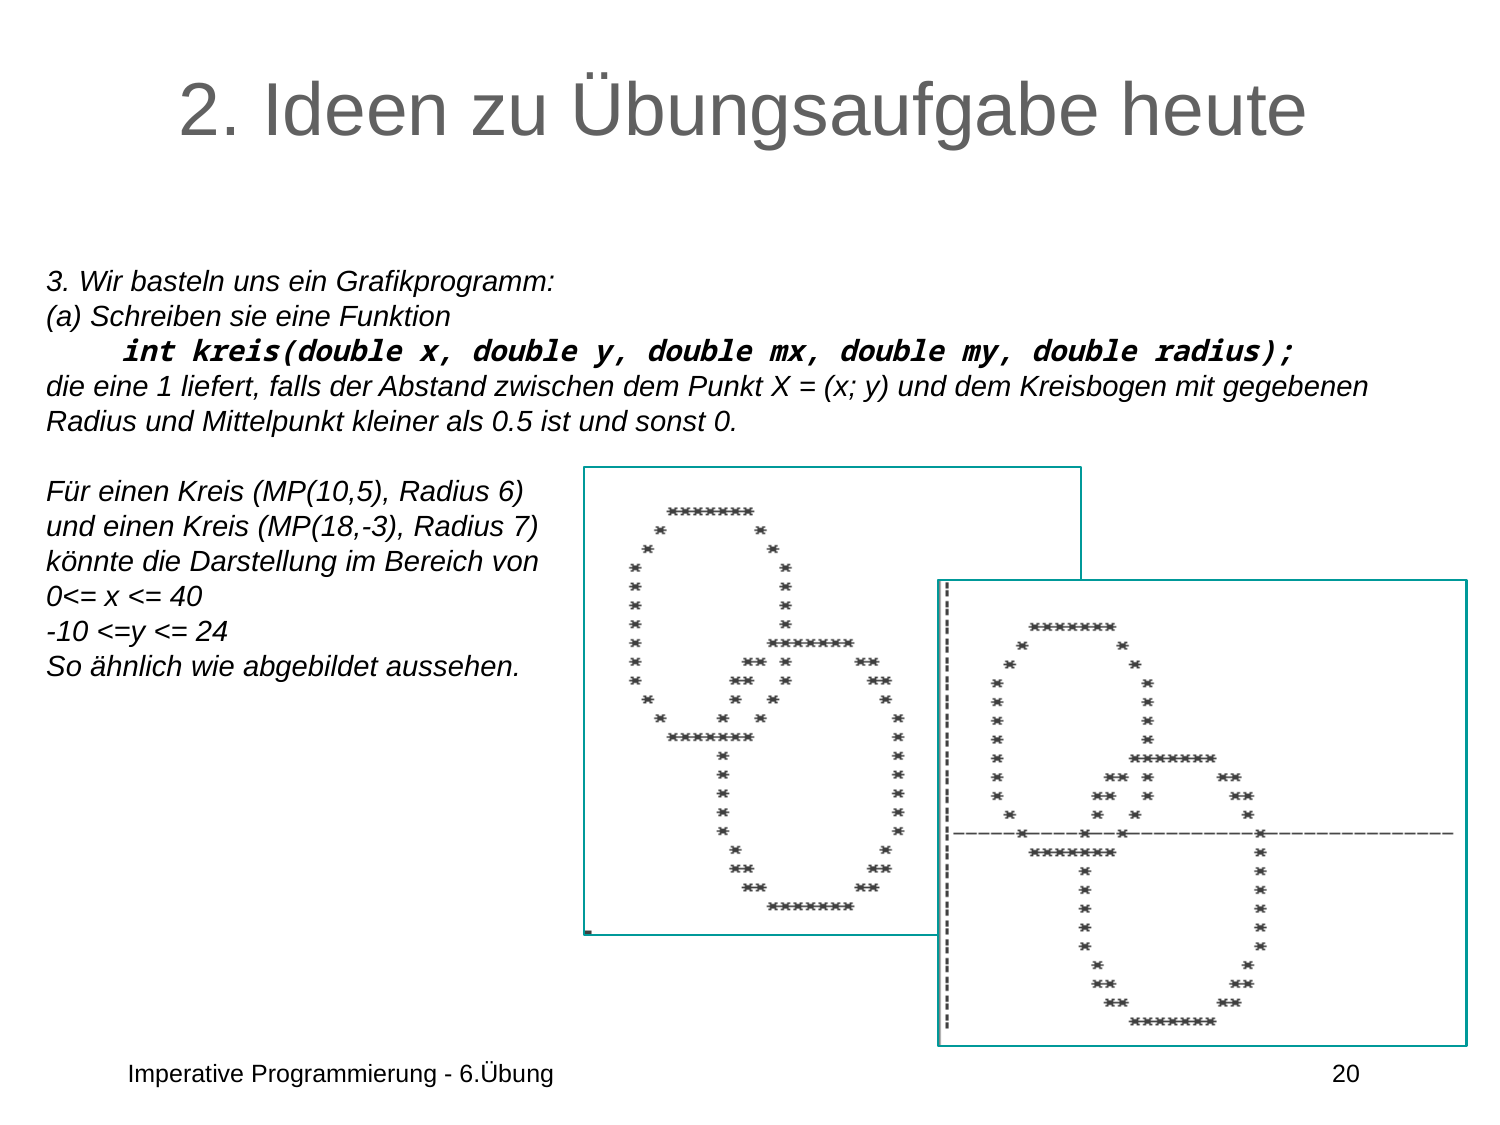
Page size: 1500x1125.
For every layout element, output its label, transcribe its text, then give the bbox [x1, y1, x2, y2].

footer Imperative Programmierung - 6.Übung [111, 1049, 988, 1101]
title 2. Ideen zu Übungsaufgabe heute [100, 17, 1389, 194]
text_box 3. Wir basteln uns ein Grafikprogramm: (a) Schreiben sie eine Funktion int kreis(double x, double y, double mx, double my, double radius); die eine 1 liefert, falls der Abstand zwischen dem Punkt X = (x; y) und dem Kreisbogen mit gegebenen Radius und Mittelpunkt kleiner als 0.5 ist und sonst 0. Für einen Kreis (MP(10,5), Radius 6) und einen Kreis (MP(18,-3), Radius 7) könnte die Darstellung im Bereich von 0<= x <= 40 -10 <=y <= 24 So ähnlich wie abgebildet aussehen. [31, 255, 1457, 865]
slide_number 20 [1061, 1055, 1376, 1101]
picture [584, 467, 1466, 1046]
